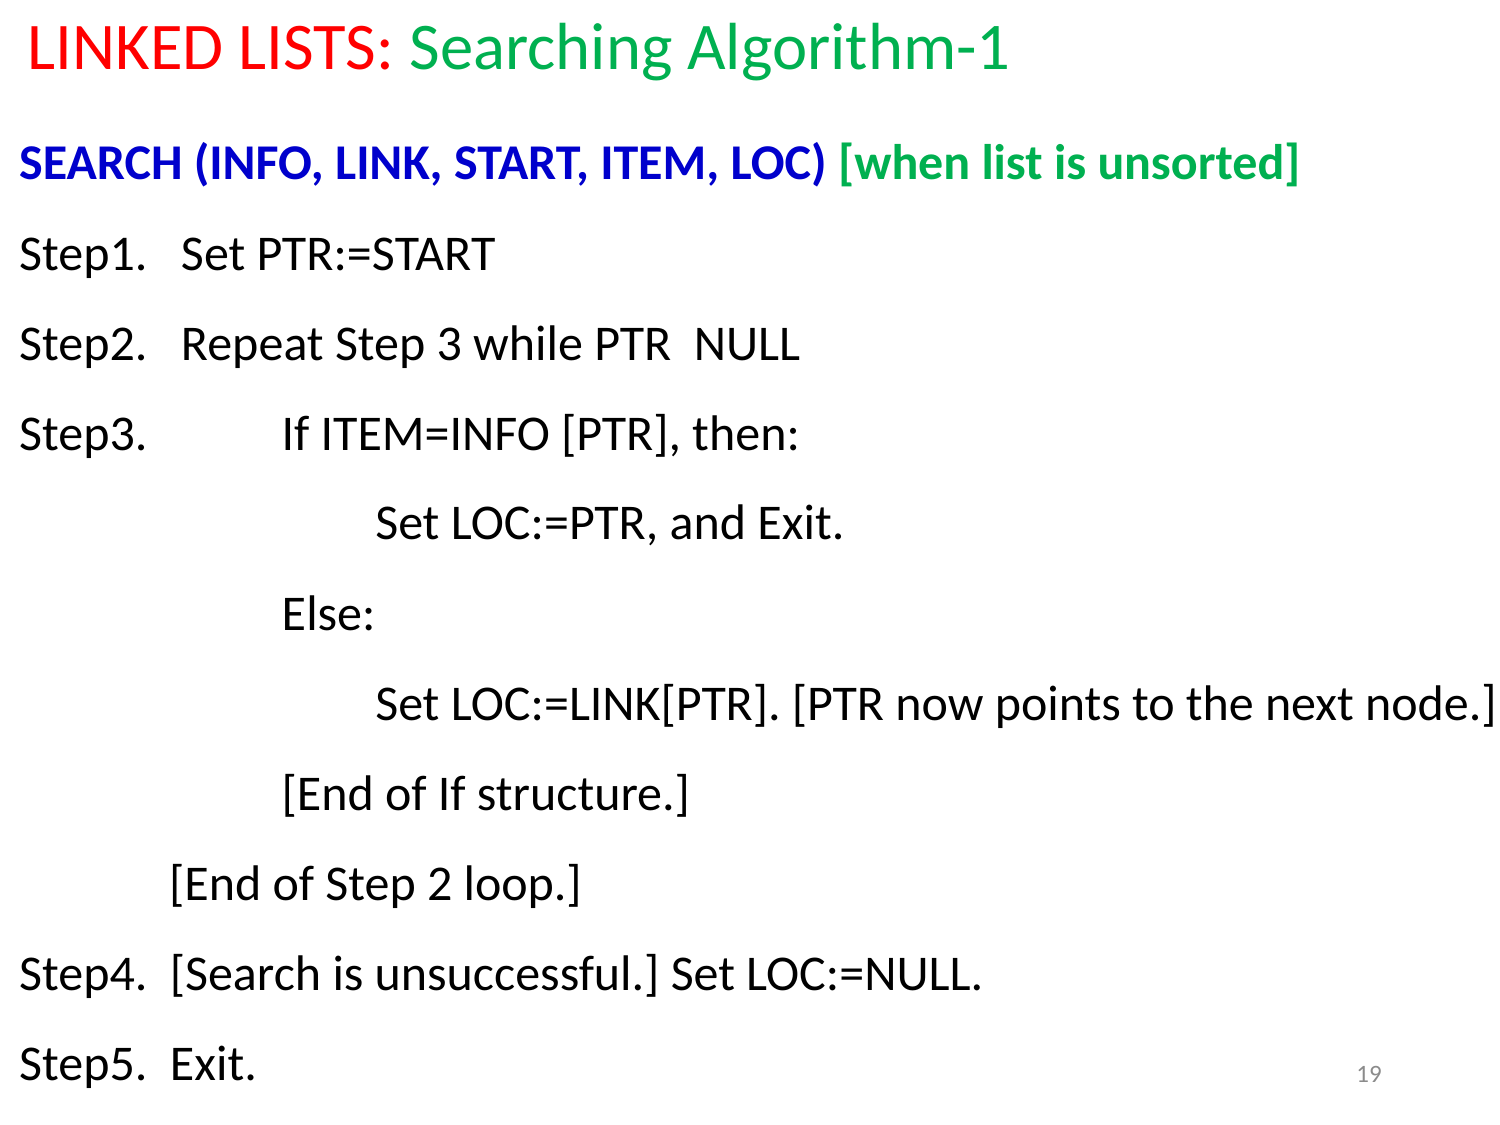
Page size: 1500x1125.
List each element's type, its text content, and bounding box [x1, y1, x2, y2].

text_box LINKED LISTS: Searching Algorithm-1 [13, 0, 1057, 91]
slide_number 19 [1059, 1042, 1397, 1103]
